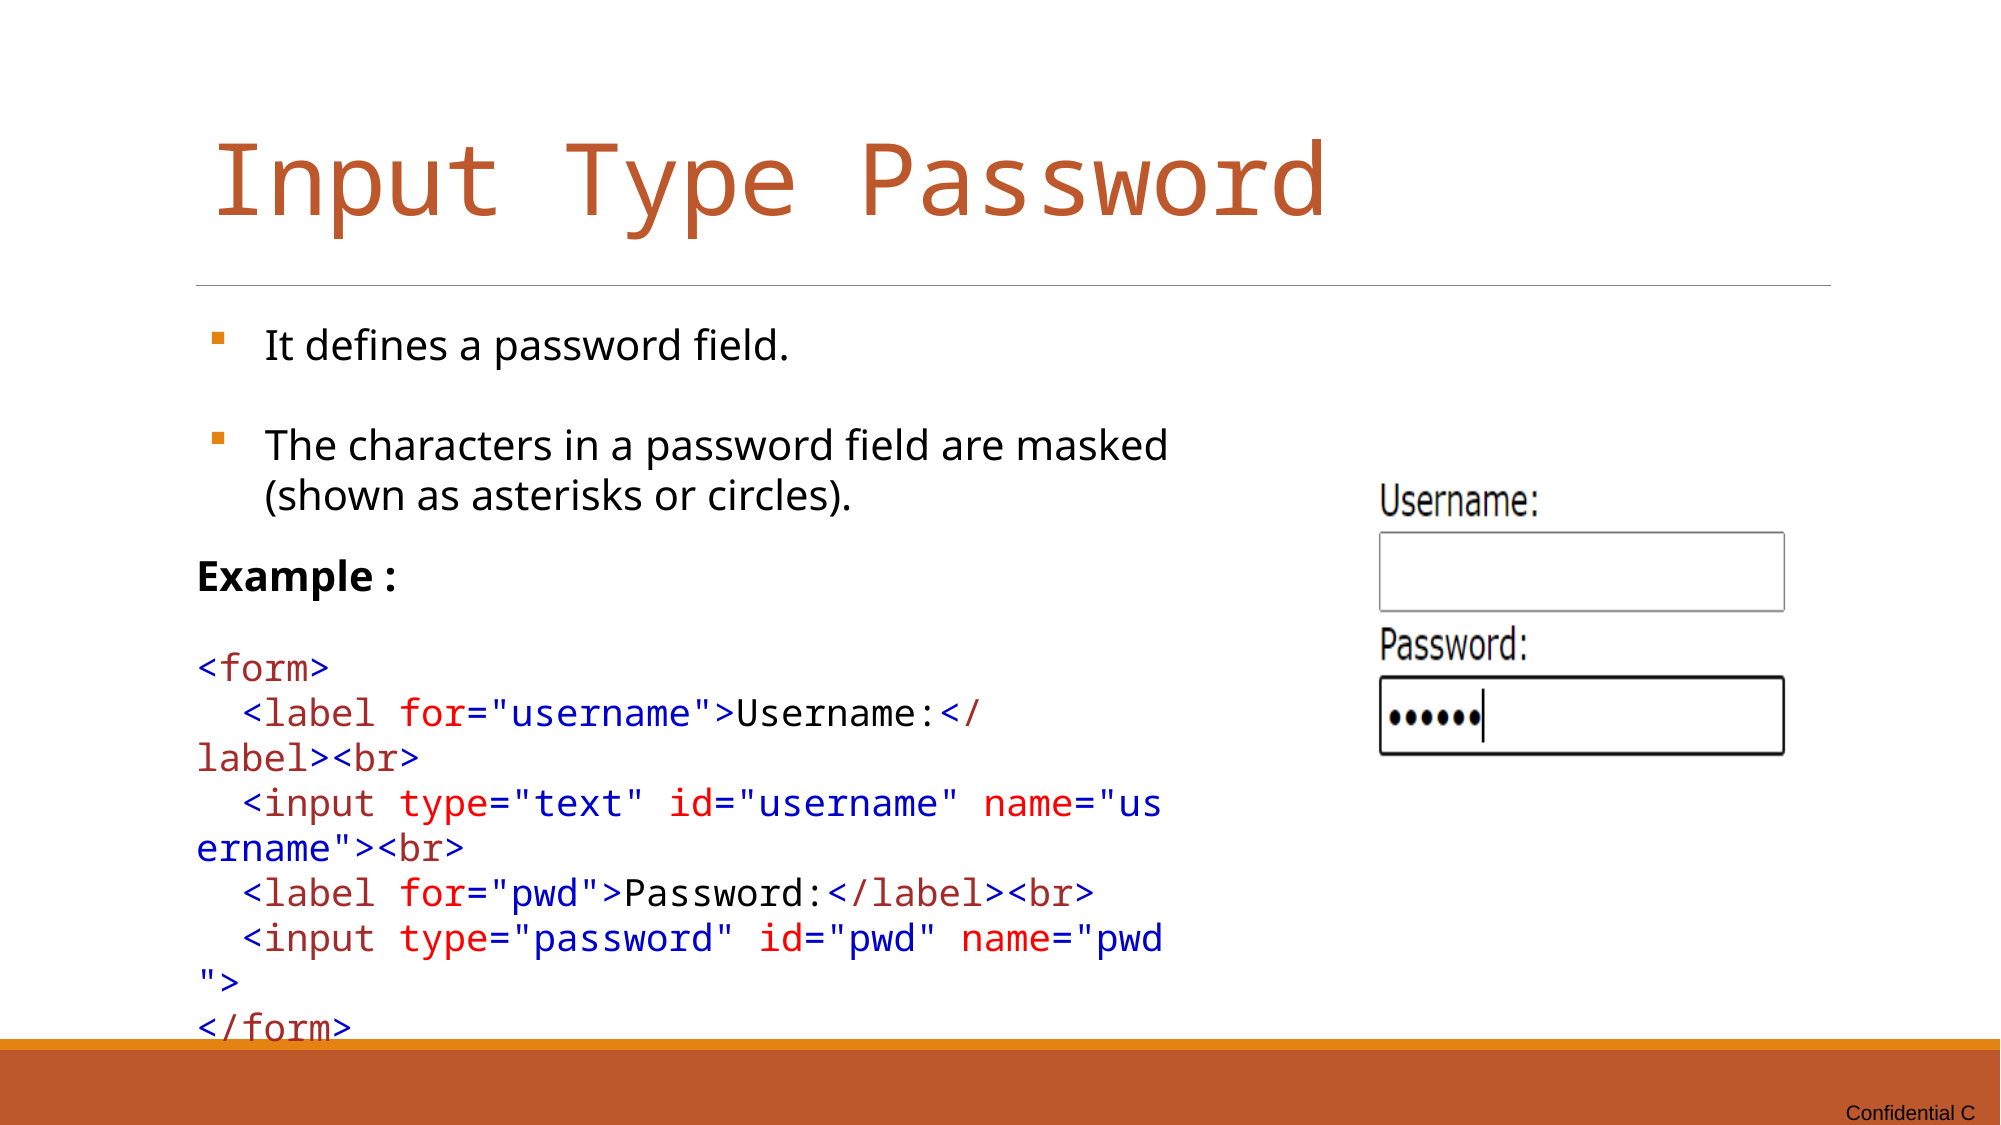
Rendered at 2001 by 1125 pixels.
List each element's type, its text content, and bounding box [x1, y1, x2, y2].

text_box It defines a password field. The characters in a password field are masked (shown as asterisks or circles). [193, 311, 1313, 526]
text_box Example : <form> <label for="username">Username:</label><br> <input type="text" id="username" name="username"><br> <label for="pwd">Password:</label><br> <input type="password" id="pwd" name="pwd"> </form> [181, 542, 1182, 1057]
title Input Type Password [193, 73, 1458, 277]
picture [1360, 438, 1832, 810]
